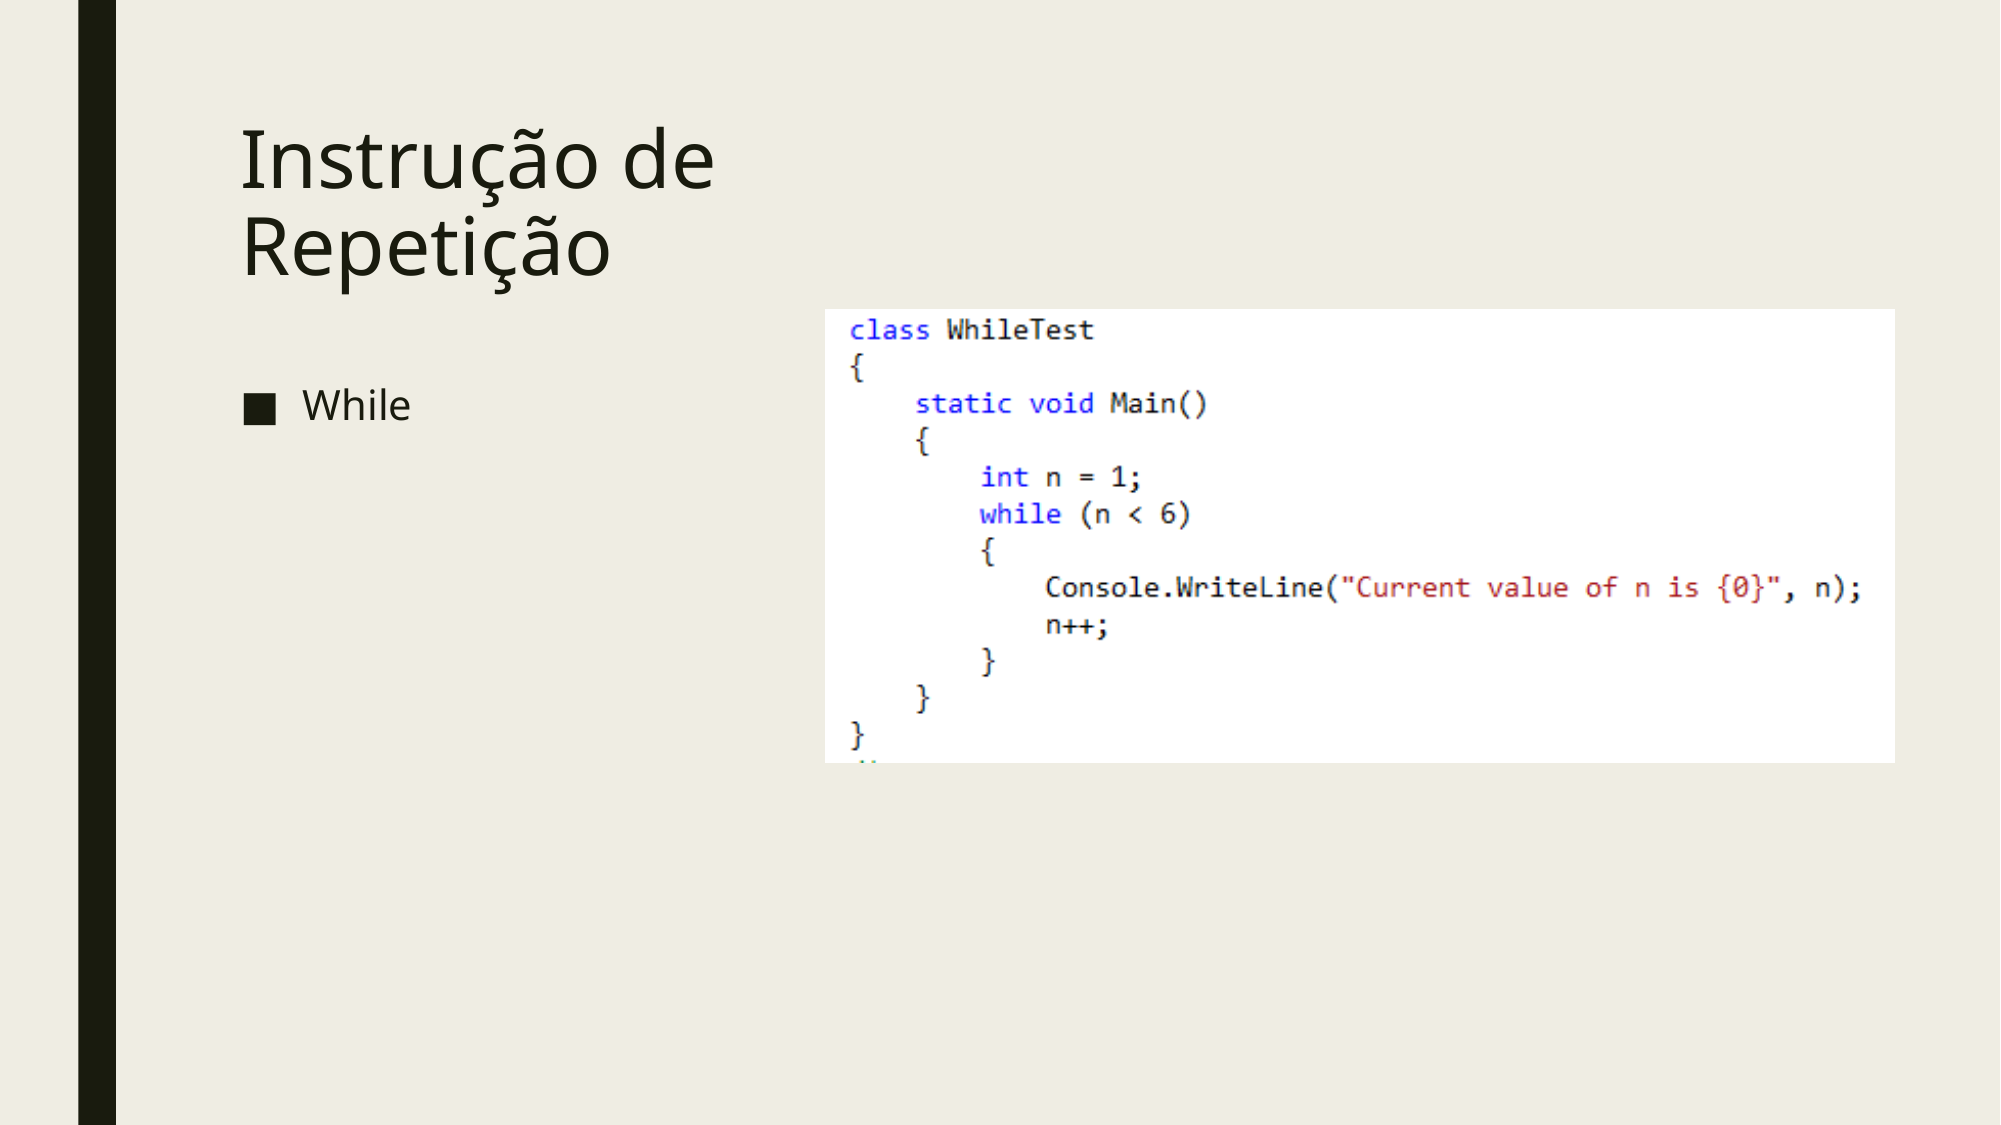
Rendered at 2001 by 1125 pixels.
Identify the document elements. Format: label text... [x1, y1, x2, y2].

list While [225, 375, 764, 963]
picture [825, 309, 1895, 764]
title Instrução de Repetição [225, 112, 764, 357]
